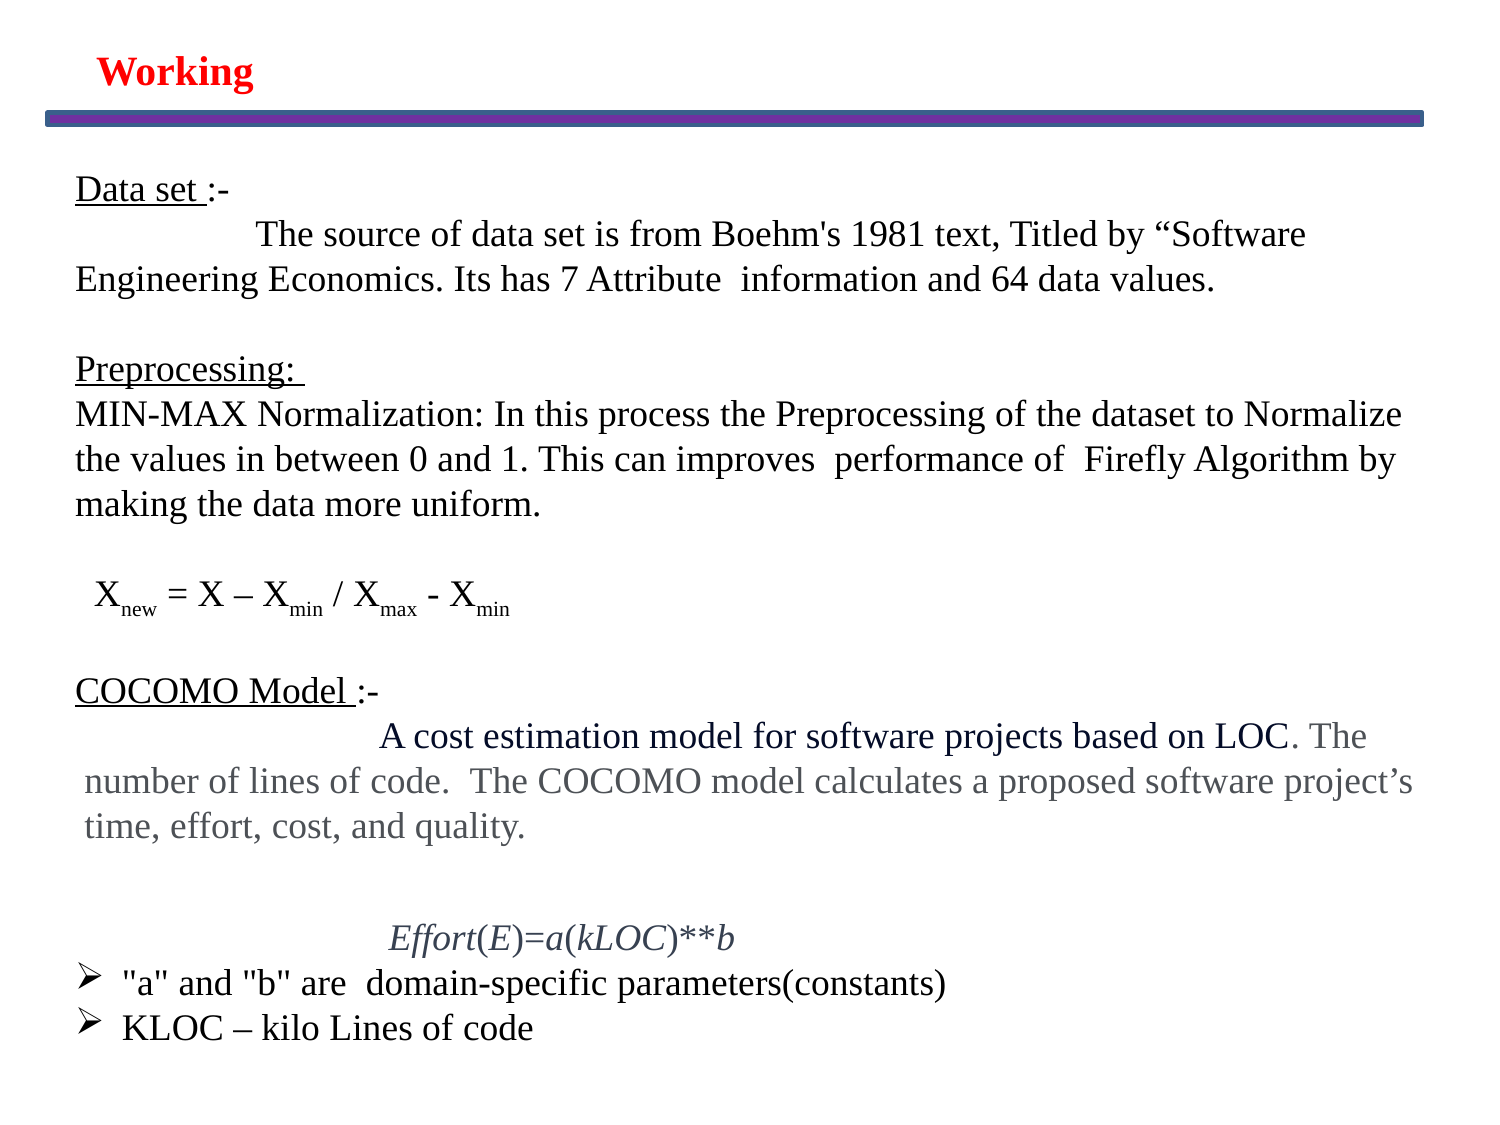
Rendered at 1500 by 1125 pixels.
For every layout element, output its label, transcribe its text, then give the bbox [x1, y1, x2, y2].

text_box [47, 112, 1423, 125]
text_box Data set :- The source of data set is from Boehm's 1981 text, Titled by “Software Engineering Economics. Its has 7 Attribute information and 64 data values. Preprocessing: MIN-MAX Normalization: In this process the Preprocessing of the dataset to Normalize the values in between 0 and 1. This can improves performance of Firefly Algorithm by making the data more uniform. Xnew = X – Xmin / Xmax - Xmin COCOMO Model :- A cost estimation model for software projects based on LOC. The number of lines of code. The COCOMO model calculates a proposed software project’s time, effort, cost, and quality. Effort(E)=a(kLOC)**b "a" and "b" are domain-specific parameters(constants) KLOC – kilo Lines of code [74, 162, 1423, 1051]
title Working [75, 37, 1350, 100]
